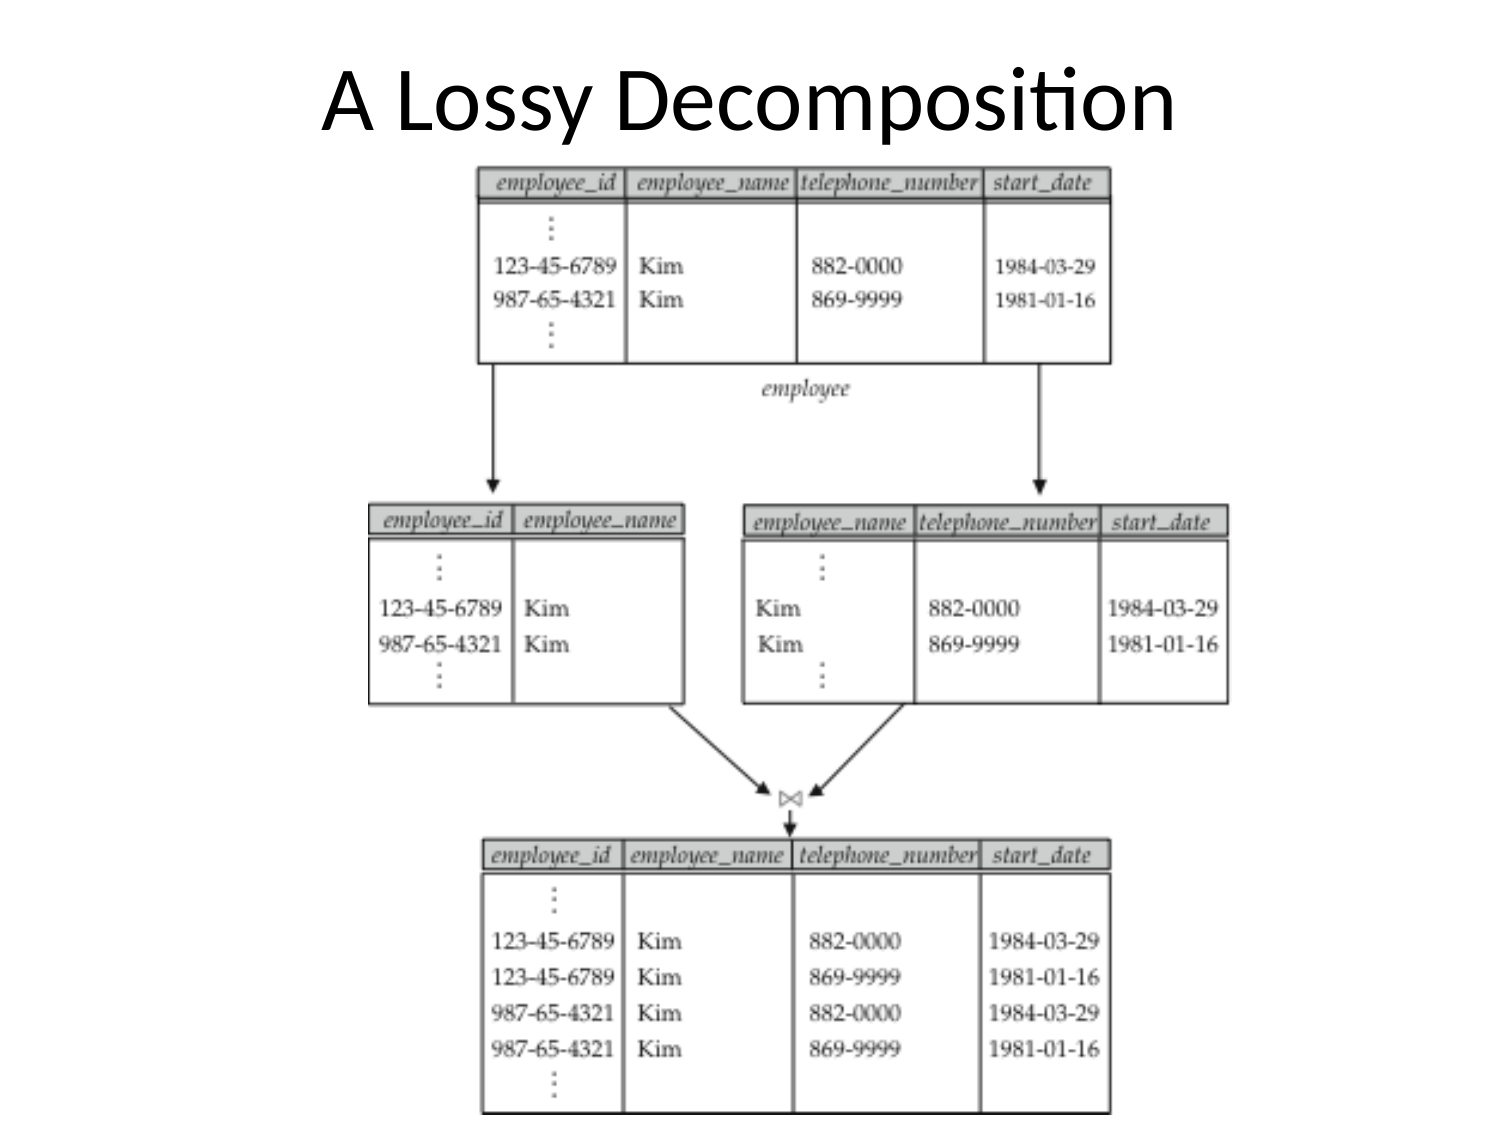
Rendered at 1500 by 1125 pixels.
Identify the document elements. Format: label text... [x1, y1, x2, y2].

picture [367, 162, 1233, 1115]
title A Lossy Decomposition [74, 0, 1426, 188]
